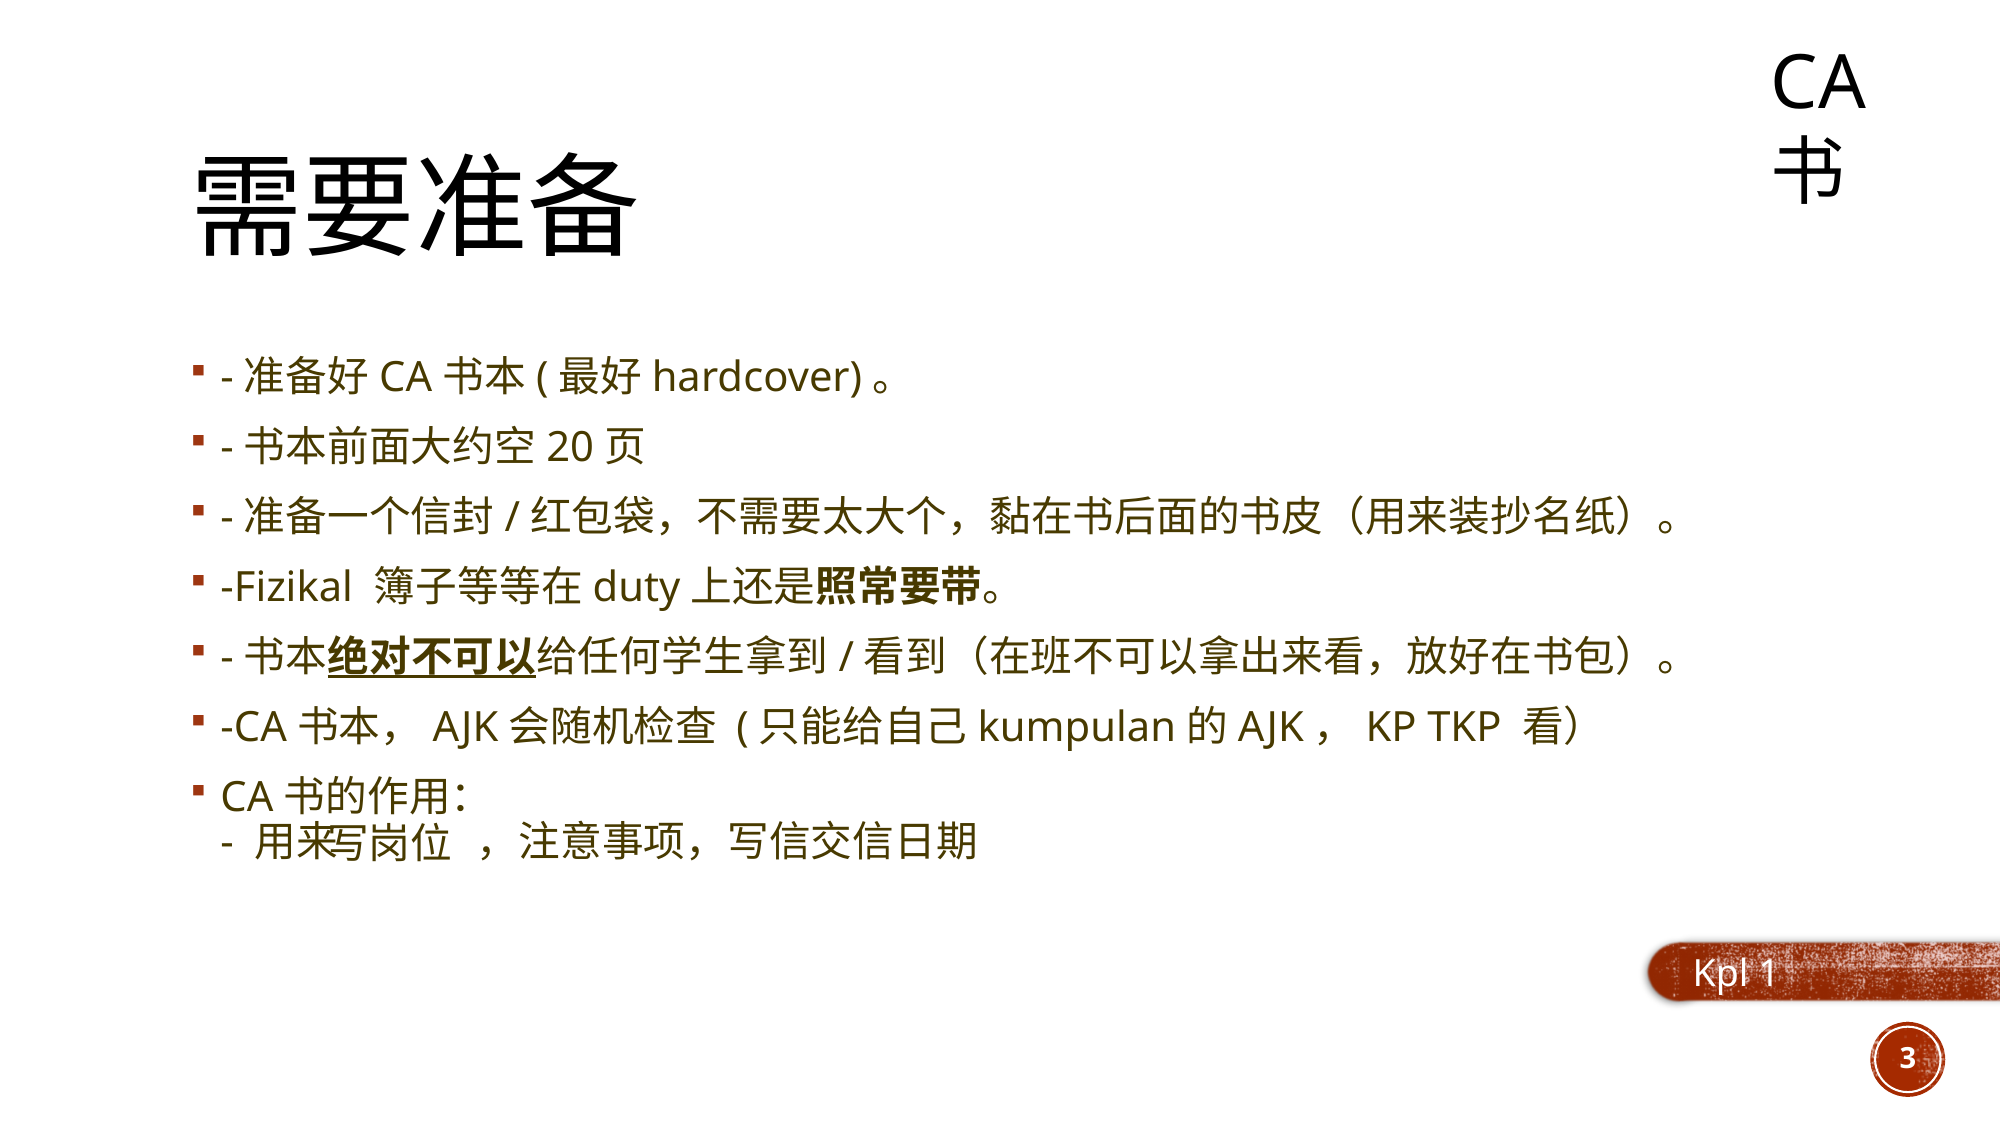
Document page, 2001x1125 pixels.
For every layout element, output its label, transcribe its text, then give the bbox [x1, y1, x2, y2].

title 需要准备 [175, 79, 889, 344]
text_box 写岗位 [312, 809, 1313, 875]
slide_number 3 [1855, 1028, 1961, 1089]
text_box Kpl 1 [1679, 944, 2000, 1000]
text_box CA书 [1755, 26, 1970, 222]
text_box [1650, 945, 1679, 999]
list -准备好CA书本(最好hardcover)。 -书本前面大约空20页 -准备一个信封/红包袋，不需要太大个，黏在书后面的书皮（用来装抄名纸）。 -Fizikal 簿子等等在duty上还是照常要带。 -书本绝对不可以给任何学生拿到/看到（在班不可以拿出来看，放好在书包）。 -CA书本，AJK会随机检查 (只能给自己kumpulan的AJK，KP TKP 看） CA书的作用： - 用来 ，注意事项，写信交信日期 [175, 348, 1826, 1013]
